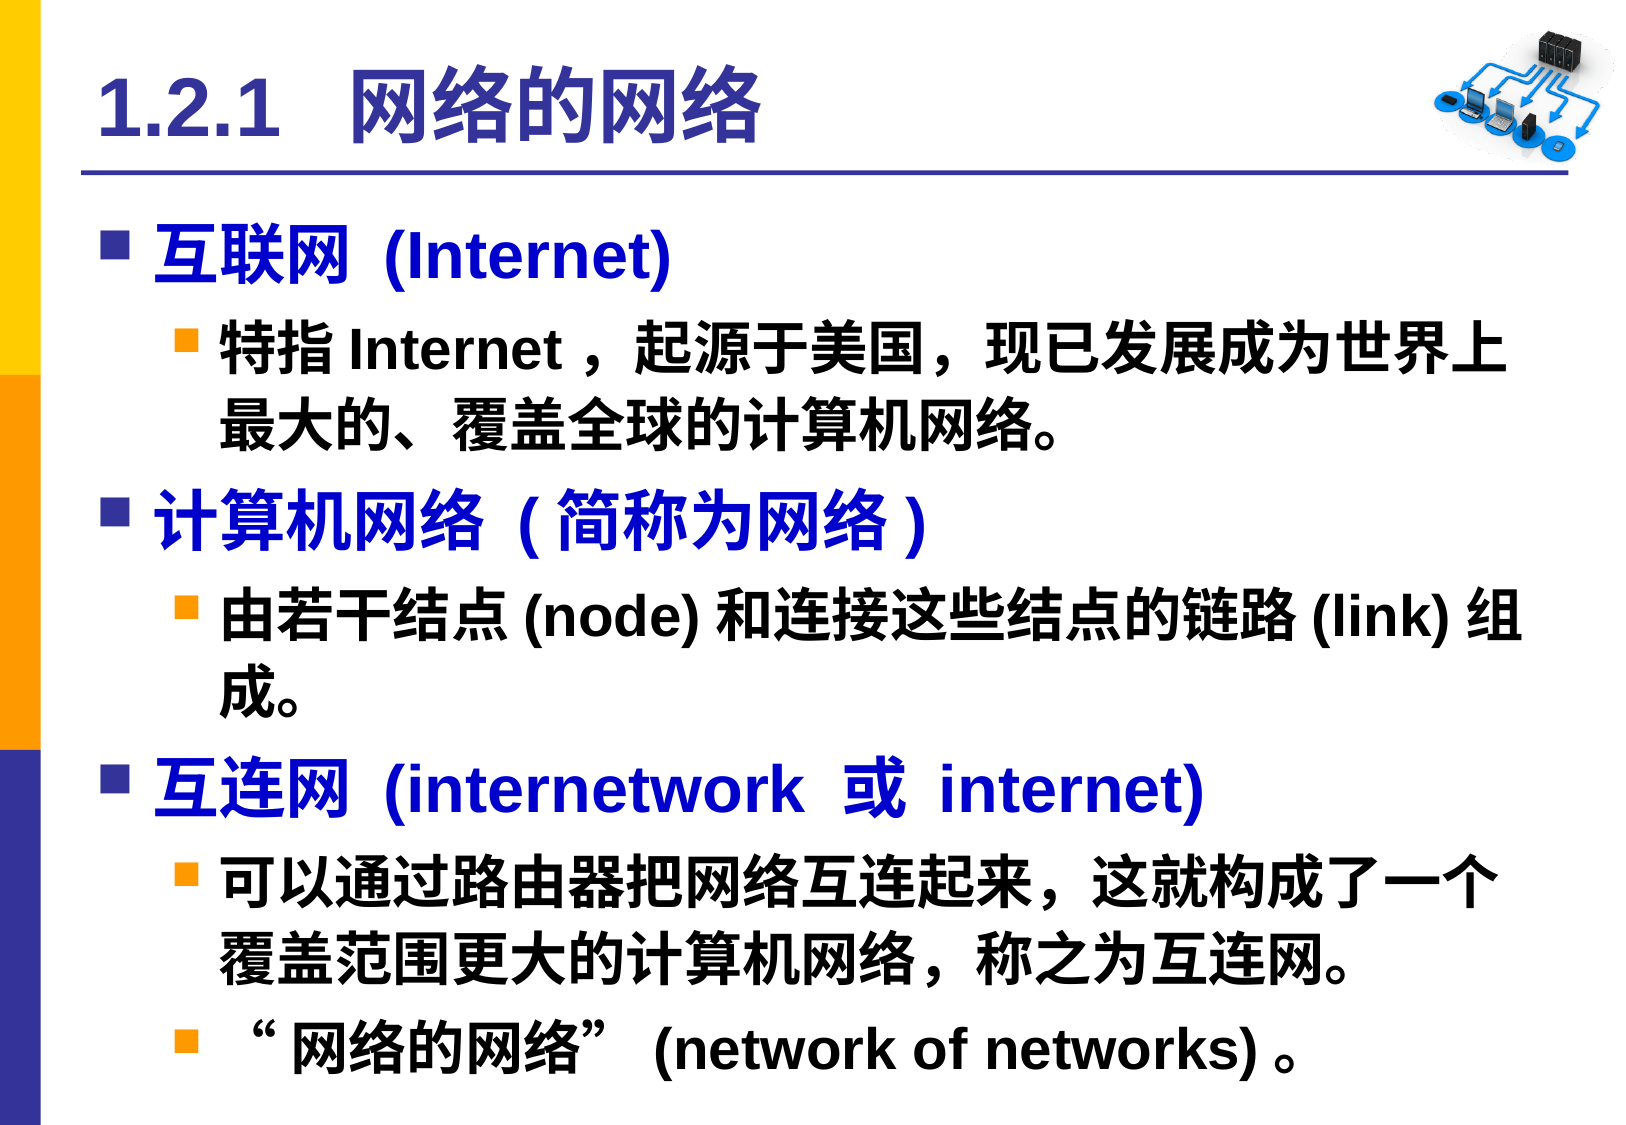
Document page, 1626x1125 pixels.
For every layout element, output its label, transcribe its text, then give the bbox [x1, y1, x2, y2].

title 1.2.1 网络的网络 [81, 30, 1569, 161]
list 互联网 (Internet) 特指Internet，起源于美国，现已发展成为世界上最大的、覆盖全球的计算机网络。 计算机网络 (简称为网络) 由若干结点(node)和连接这些结点的链路(link)组成。 互连网 (internetwork 或 internet) 可以通过路由器把网络互连起来，这就构成了一个覆盖范围更大的计算机网络，称之为互连网。 “网络的网络”(network of networks)。 [81, 196, 1569, 1006]
picture [1431, 30, 1616, 165]
